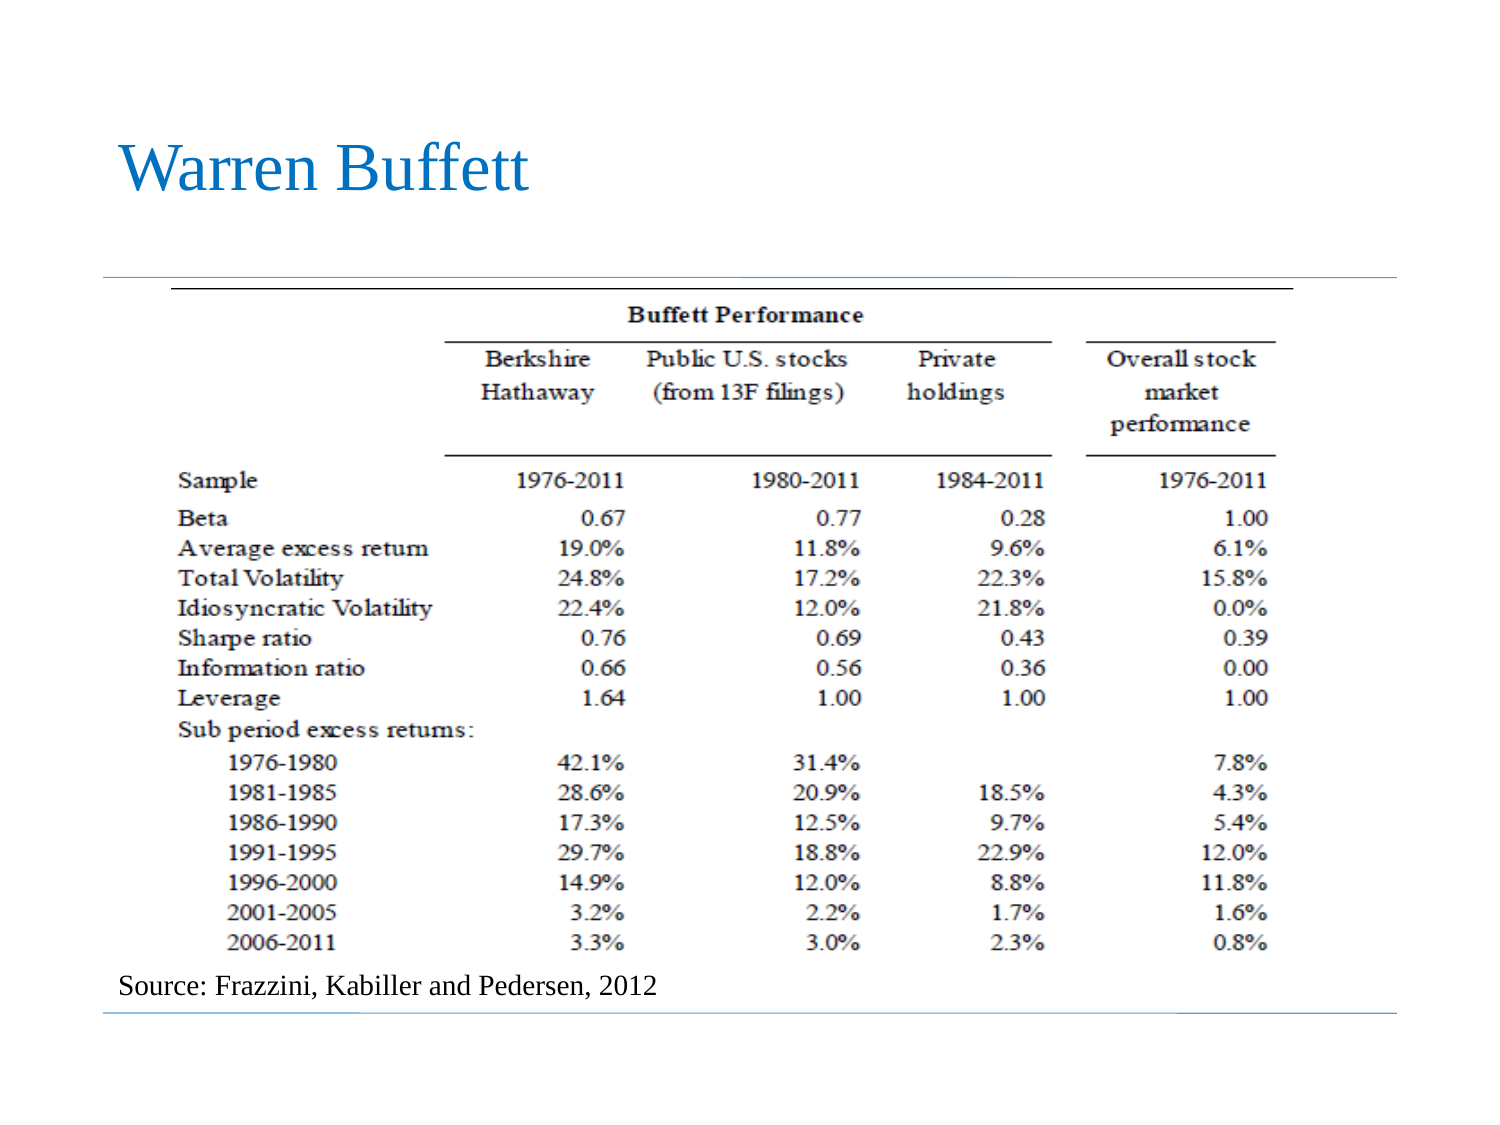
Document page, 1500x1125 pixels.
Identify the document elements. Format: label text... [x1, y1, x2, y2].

title Warren Buffett [103, 59, 1397, 278]
list Source: Frazzini, Kabiller and Pedersen, 2012 [103, 298, 1397, 1013]
picture [171, 288, 1294, 961]
